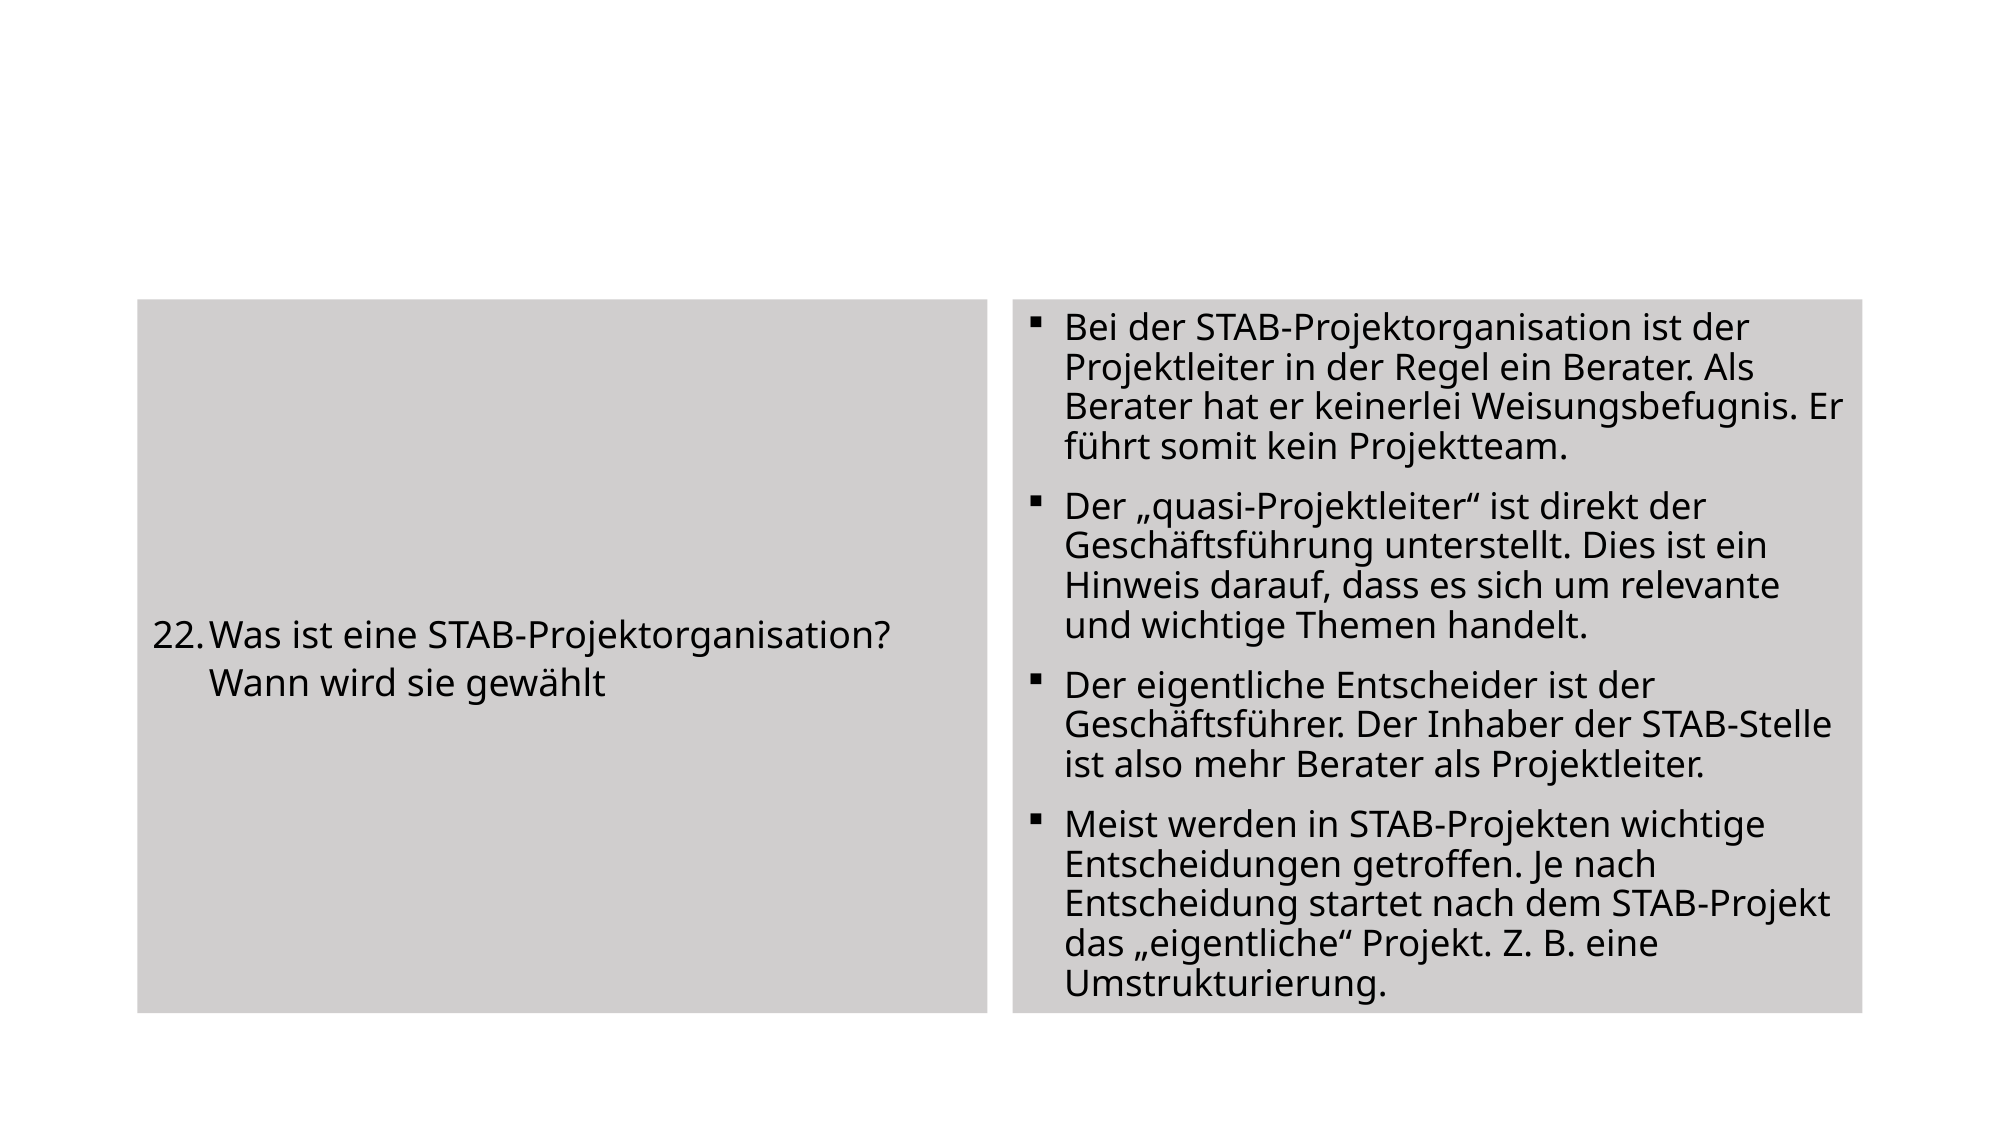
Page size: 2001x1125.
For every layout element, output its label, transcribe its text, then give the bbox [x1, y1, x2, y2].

list Was ist eine STAB-Projektorganisation? Wann wird sie gewählt [137, 299, 988, 1014]
list Bei der STAB-Projektorganisation ist der Projektleiter in der Regel ein Berater. Als Berater hat er keinerlei Weisungsbefugnis. Er führt somit kein Projektteam. Der „quasi-Projektleiter“ ist direkt der Geschäftsführung unterstellt. Dies ist ein Hinweis darauf, dass es sich um relevante und wichtige Themen handelt. Der eigentliche Entscheider ist der Geschäftsführer. Der Inhaber der STAB-Stelle ist also mehr Berater als Projektleiter. Meist werden in STAB-Projekten wichtige Entscheidungen getroffen. Je nach Entscheidung startet nach dem STAB-Projekt das „eigentliche“ Projekt. Z. B. eine Umstrukturierung. [1012, 299, 1863, 1014]
